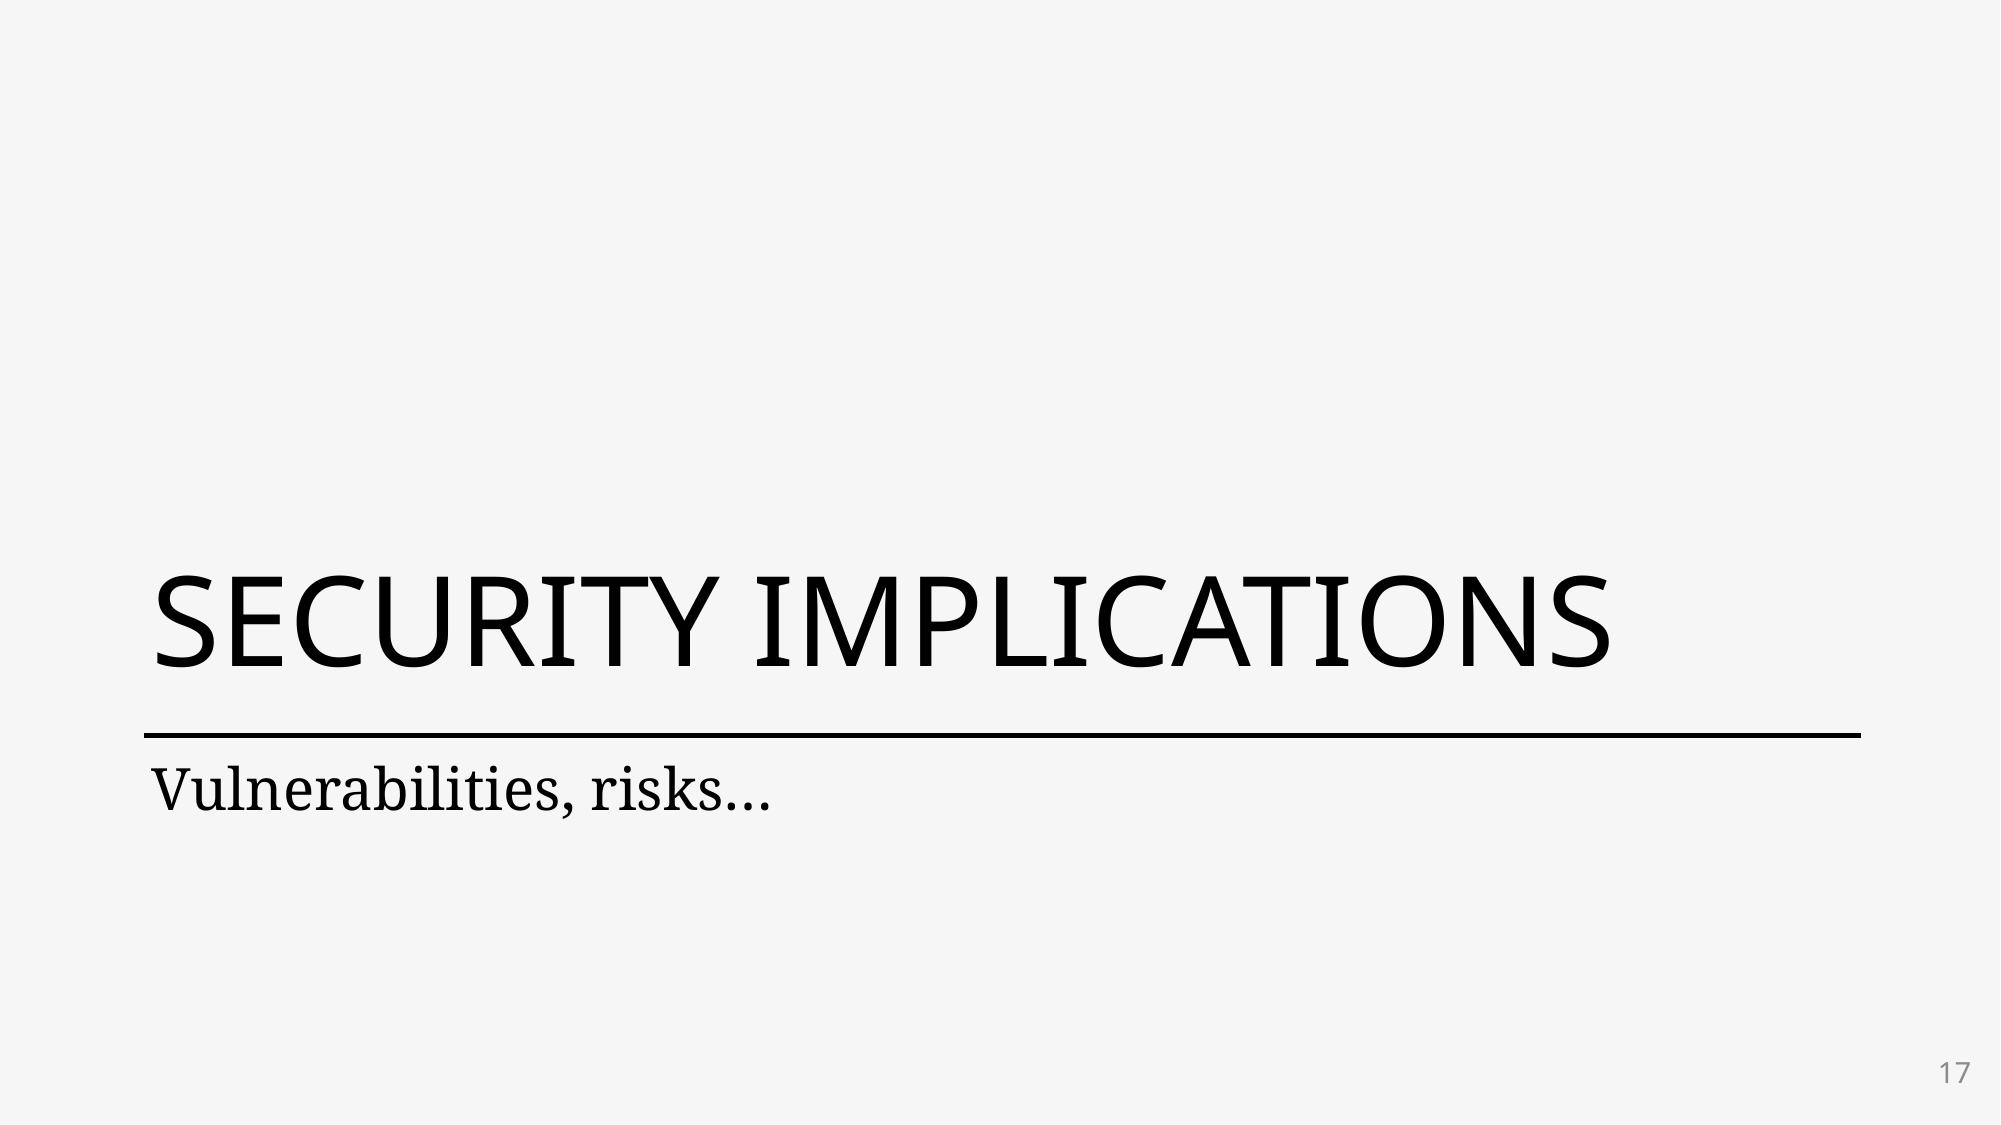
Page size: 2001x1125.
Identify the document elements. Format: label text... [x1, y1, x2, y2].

slide_number 17 [1536, 1044, 1987, 1105]
list Vulnerabilities, risks… [136, 752, 1862, 999]
title SECURITY IMPLICATIONS [136, 280, 1862, 701]
